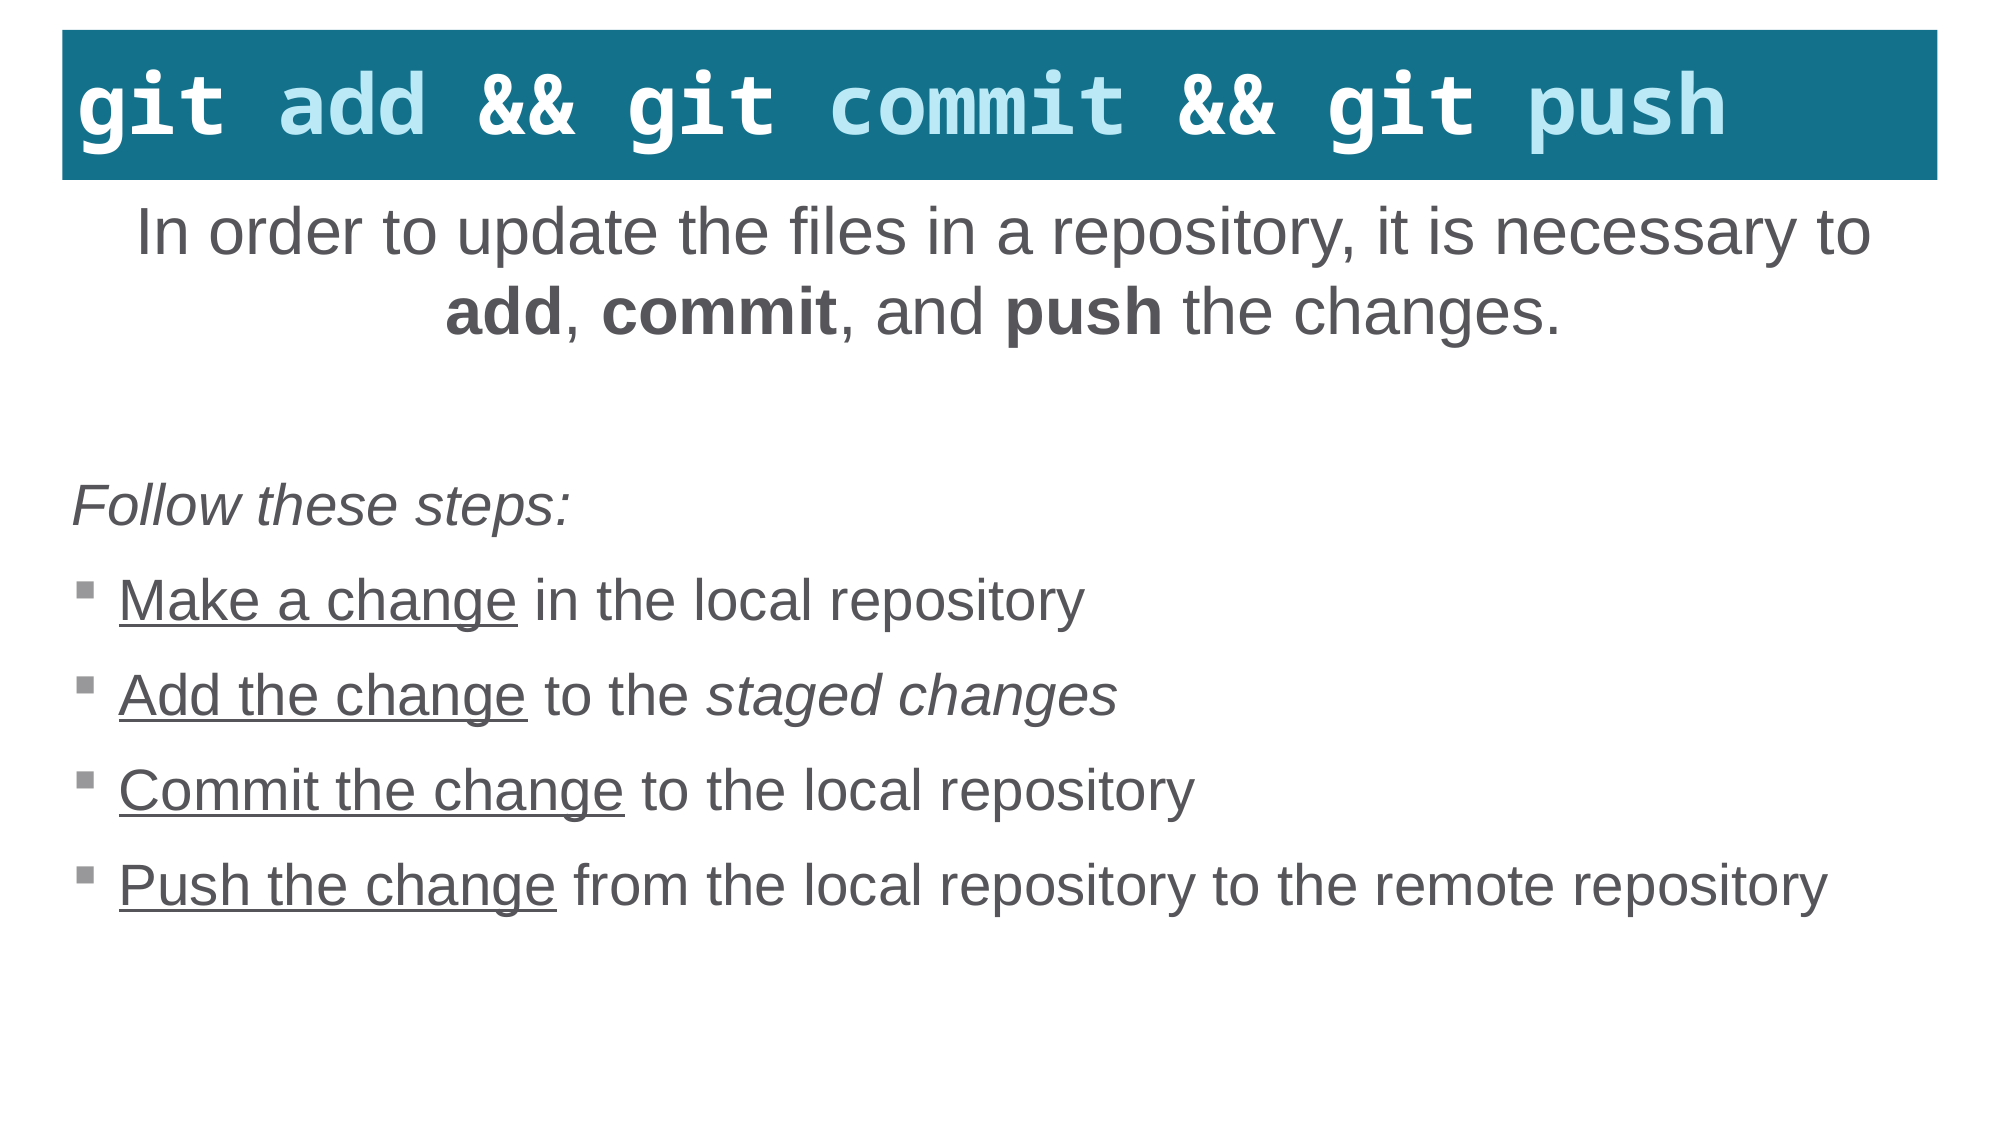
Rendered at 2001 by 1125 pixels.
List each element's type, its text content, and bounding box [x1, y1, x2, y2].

list In order to update the files in a repository, it is necessary to add, commit, and push the changes. Follow these steps: Make a change in the local repository Add the change to the staged changes Commit the change to the local repository Push the change from the local repository to the remote repository [62, 187, 1938, 1050]
title git add && git commit && git push [62, 29, 1938, 180]
